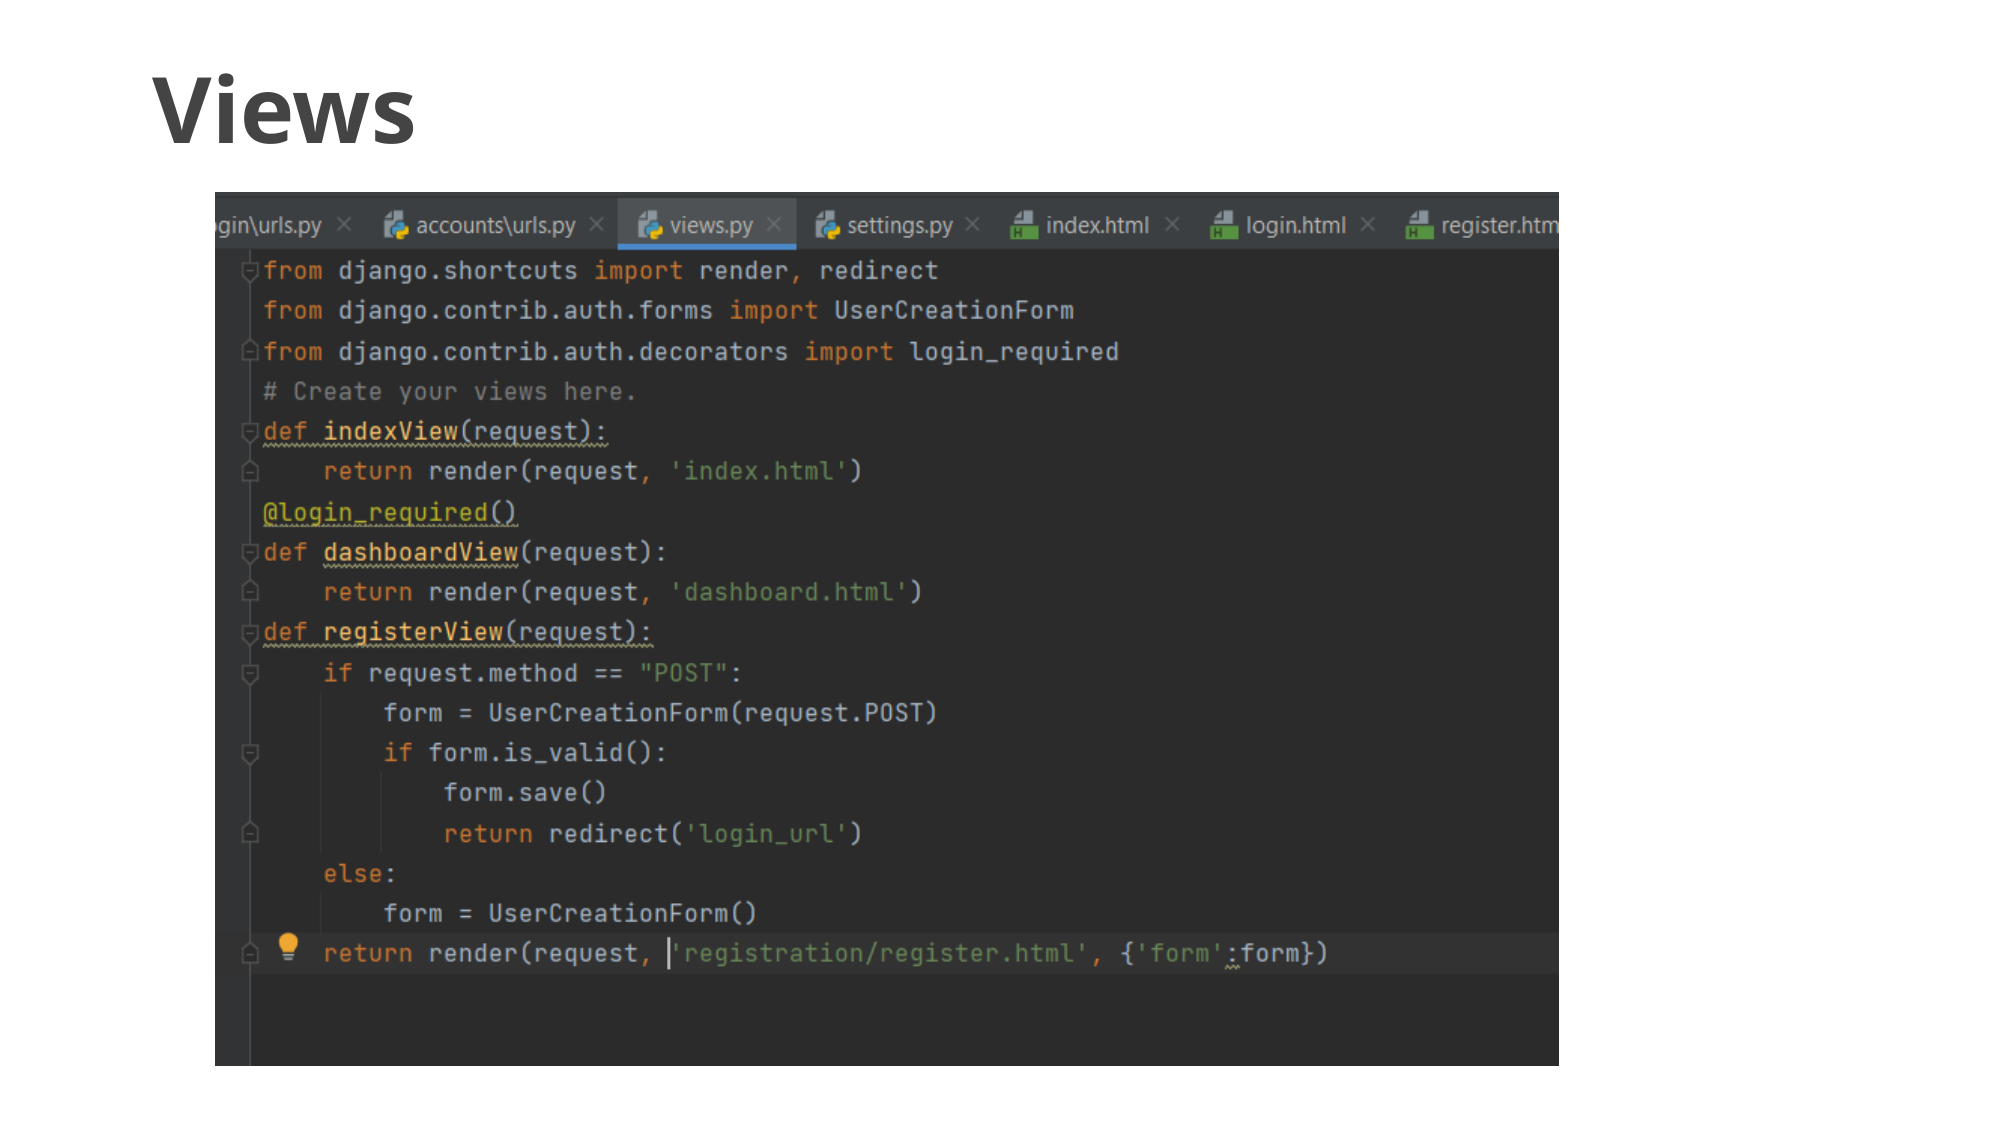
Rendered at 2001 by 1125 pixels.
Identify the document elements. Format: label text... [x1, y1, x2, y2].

title Views [137, 59, 1863, 278]
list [215, 192, 1559, 1066]
